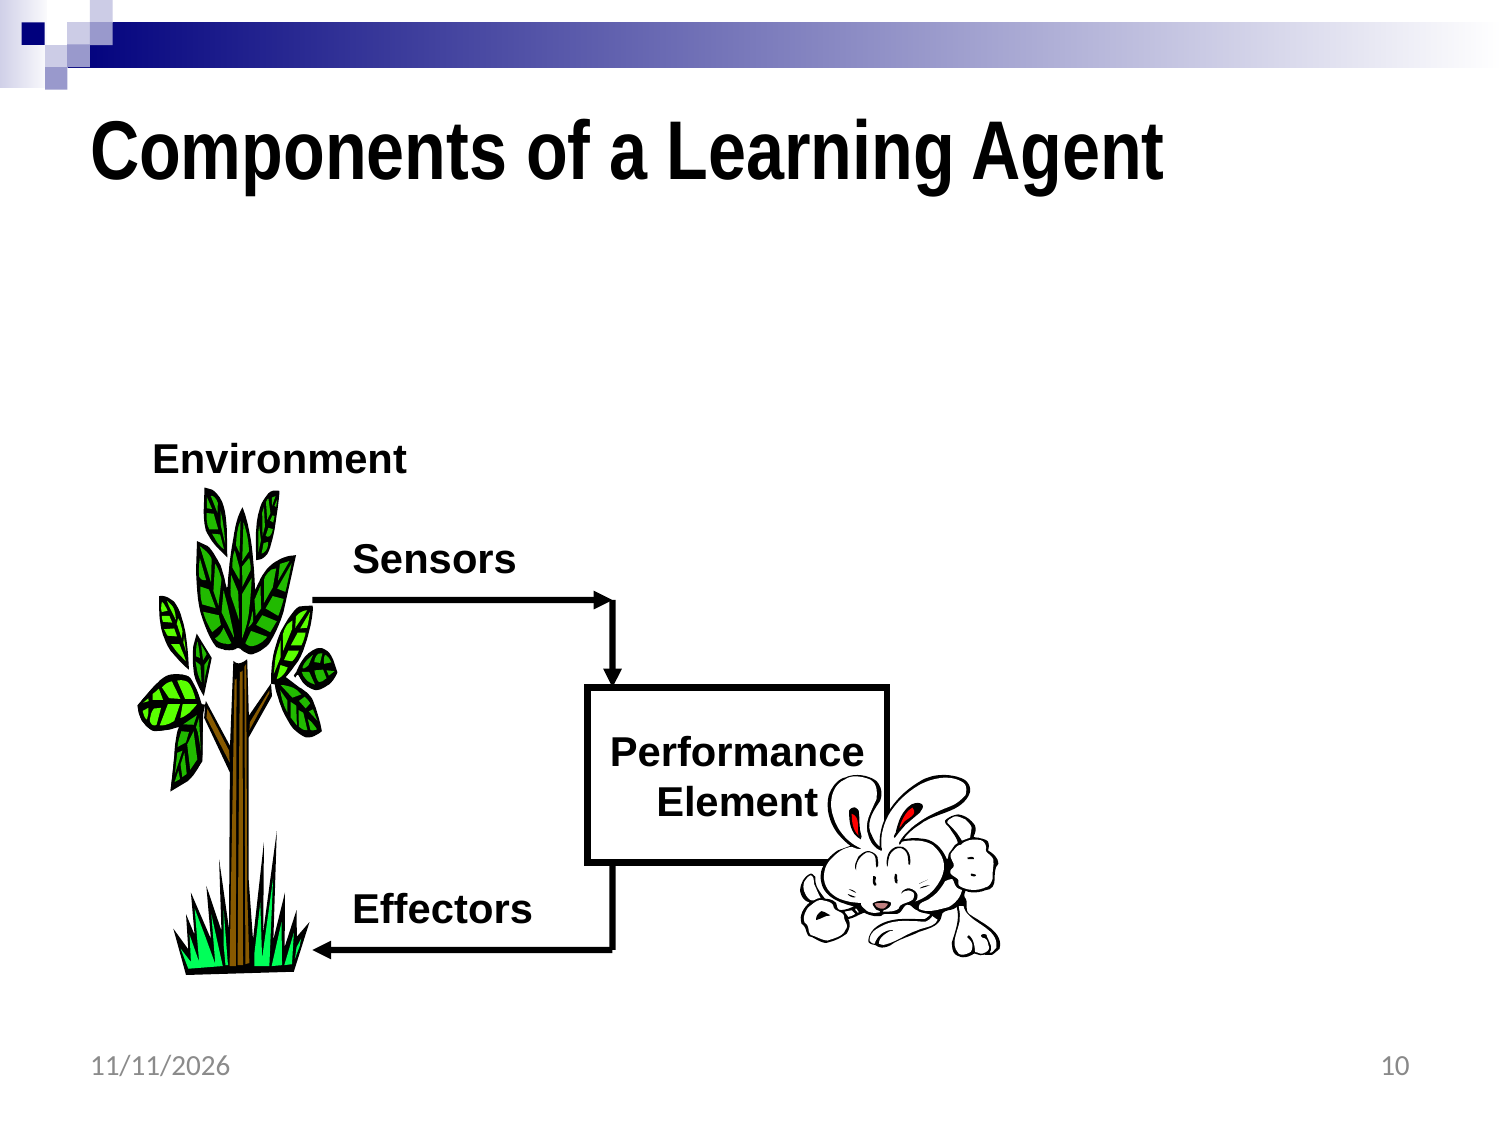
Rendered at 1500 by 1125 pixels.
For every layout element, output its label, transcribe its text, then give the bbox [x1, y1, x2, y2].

slide_number 10 [1074, 1037, 1425, 1091]
text_box Effectors [341, 875, 549, 940]
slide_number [75, 1037, 425, 1091]
text_box Sensors [341, 525, 532, 590]
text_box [137, 487, 338, 976]
text_box Environment [137, 425, 422, 490]
text_box [600, 593, 609, 598]
title Components of a Learning Agent [75, 67, 1425, 225]
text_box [587, 599, 1001, 958]
